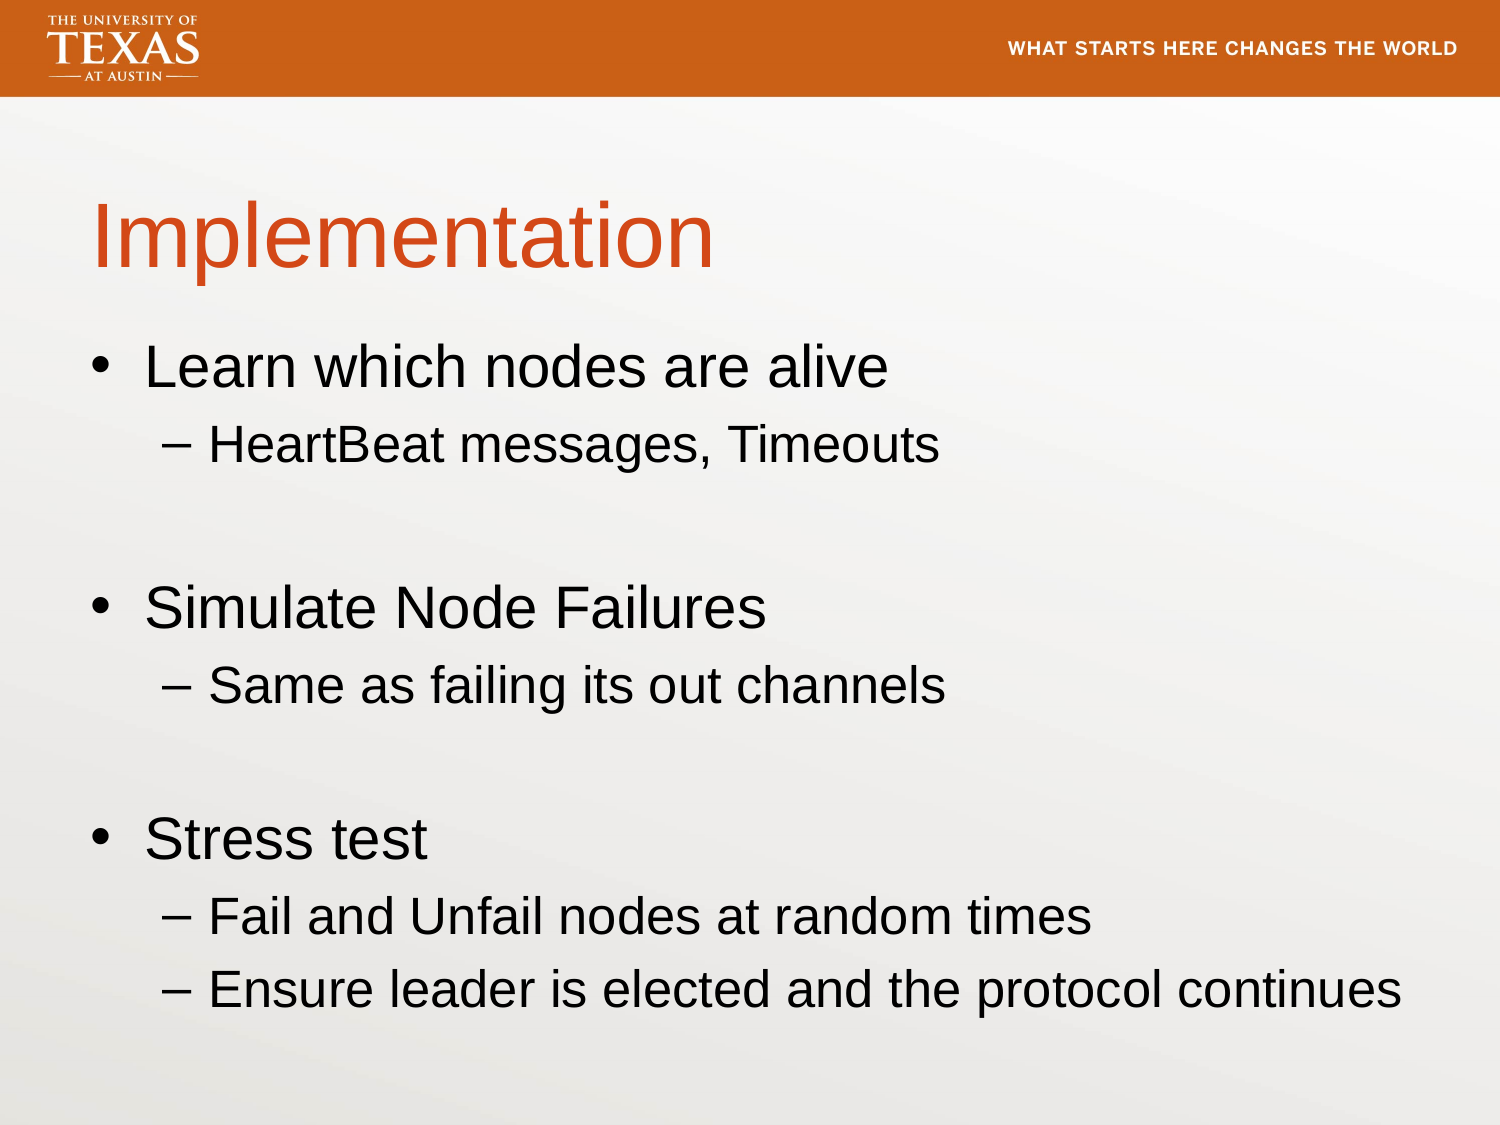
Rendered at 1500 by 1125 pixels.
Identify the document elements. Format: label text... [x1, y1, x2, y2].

list Learn which nodes are alive HeartBeat messages, Timeouts Simulate Node Failures Same as failing its out channels Stress test Fail and Unfail nodes at random times Ensure leader is elected and the protocol continues [75, 320, 1425, 1038]
title Implementation [75, 137, 1425, 320]
picture [0, 0, 1500, 1125]
